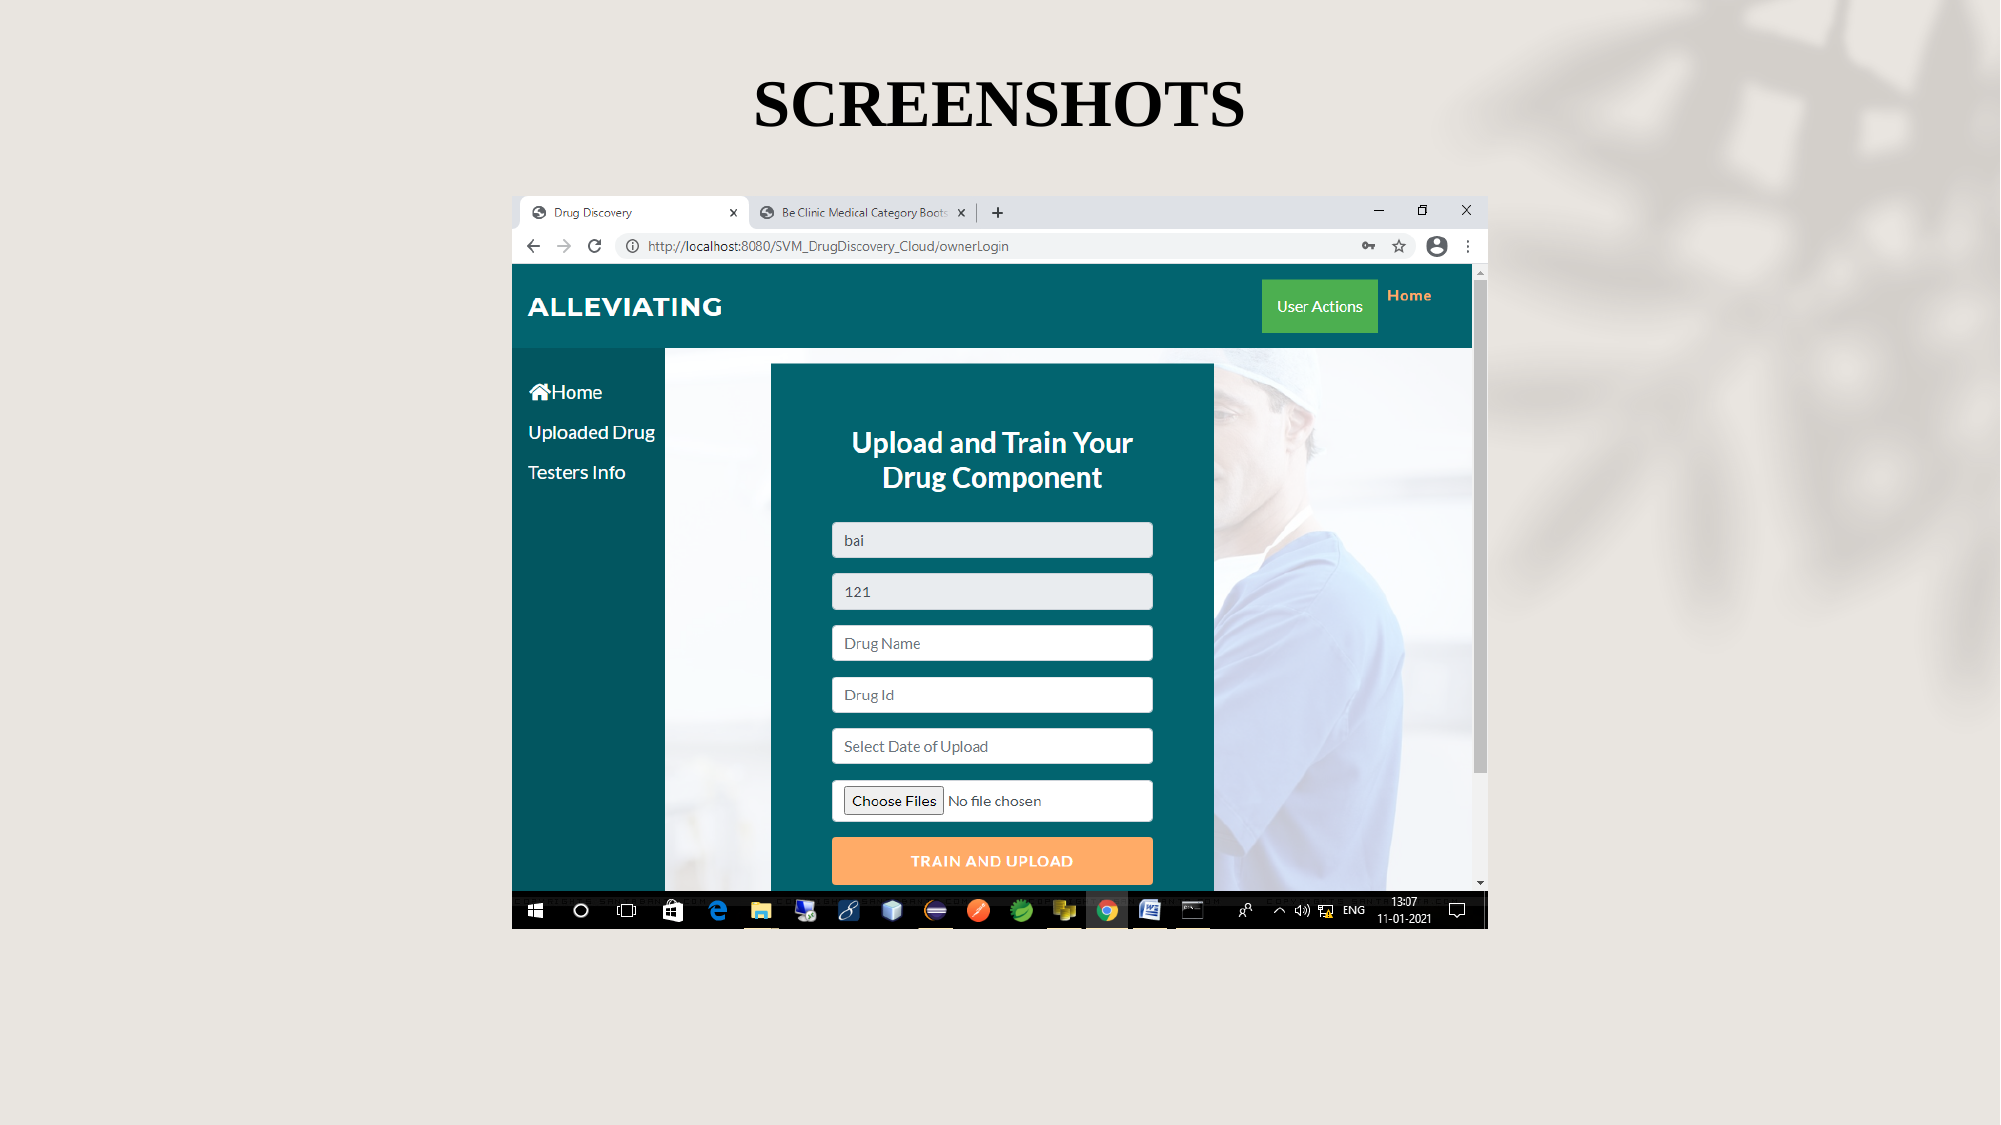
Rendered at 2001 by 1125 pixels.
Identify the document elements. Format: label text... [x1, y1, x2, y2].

title SCREENSHOTS [137, 38, 1863, 161]
picture [512, 196, 1488, 929]
